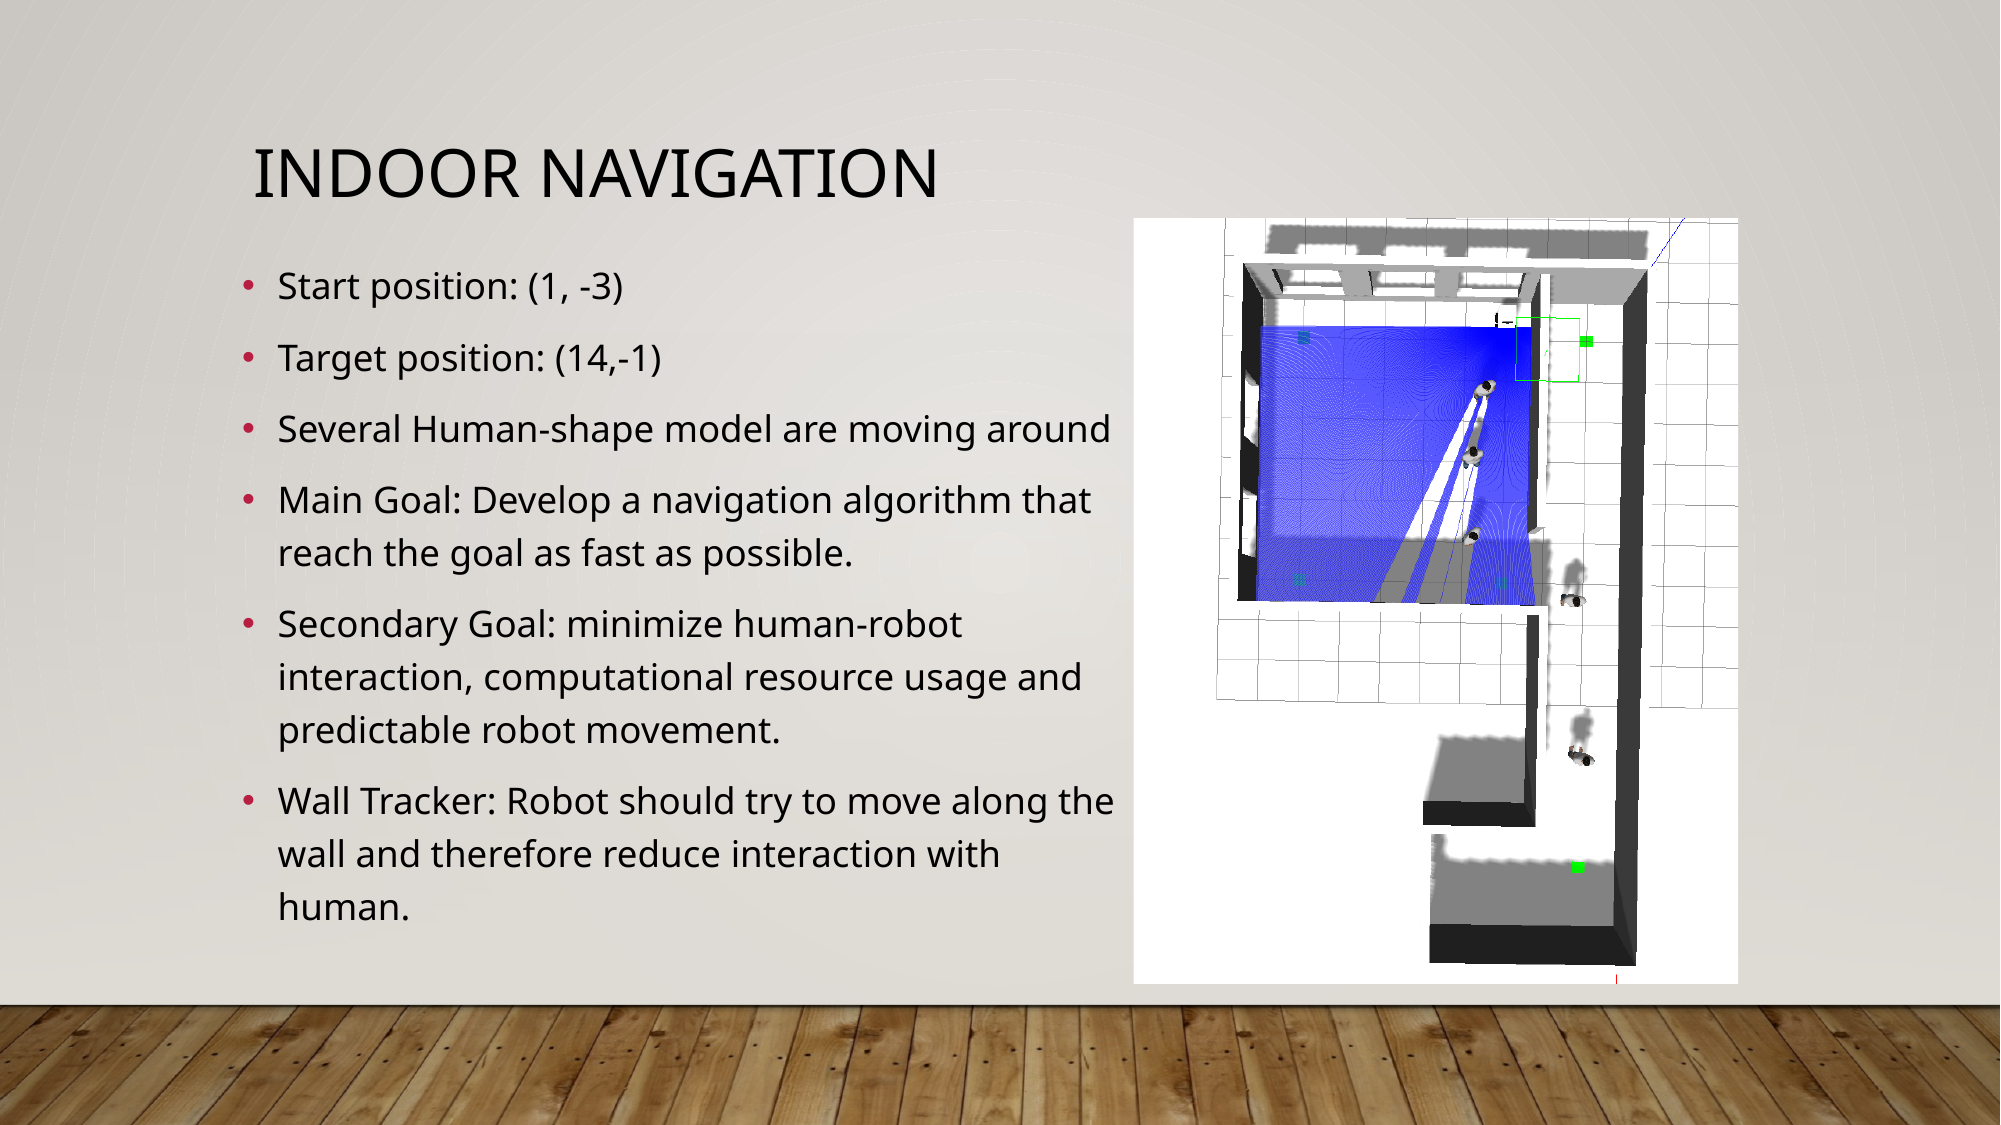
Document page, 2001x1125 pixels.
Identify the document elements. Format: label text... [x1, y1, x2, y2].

picture [0, 1005, 2000, 1125]
title Indoor Navigation [238, 131, 1814, 305]
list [1133, 217, 1739, 985]
text_box Start position: (1, -3) Target position: (14,-1) Several Human-shape model are moving around Main Goal: Develop a navigation algorithm that reach the goal as fast as possible. Secondary Goal: minimize human-robot interaction, computational resource usage and predictable robot movement. Wall Tracker: Robot should try to move along the wall and therefore reduce interaction with human. [227, 246, 1133, 960]
